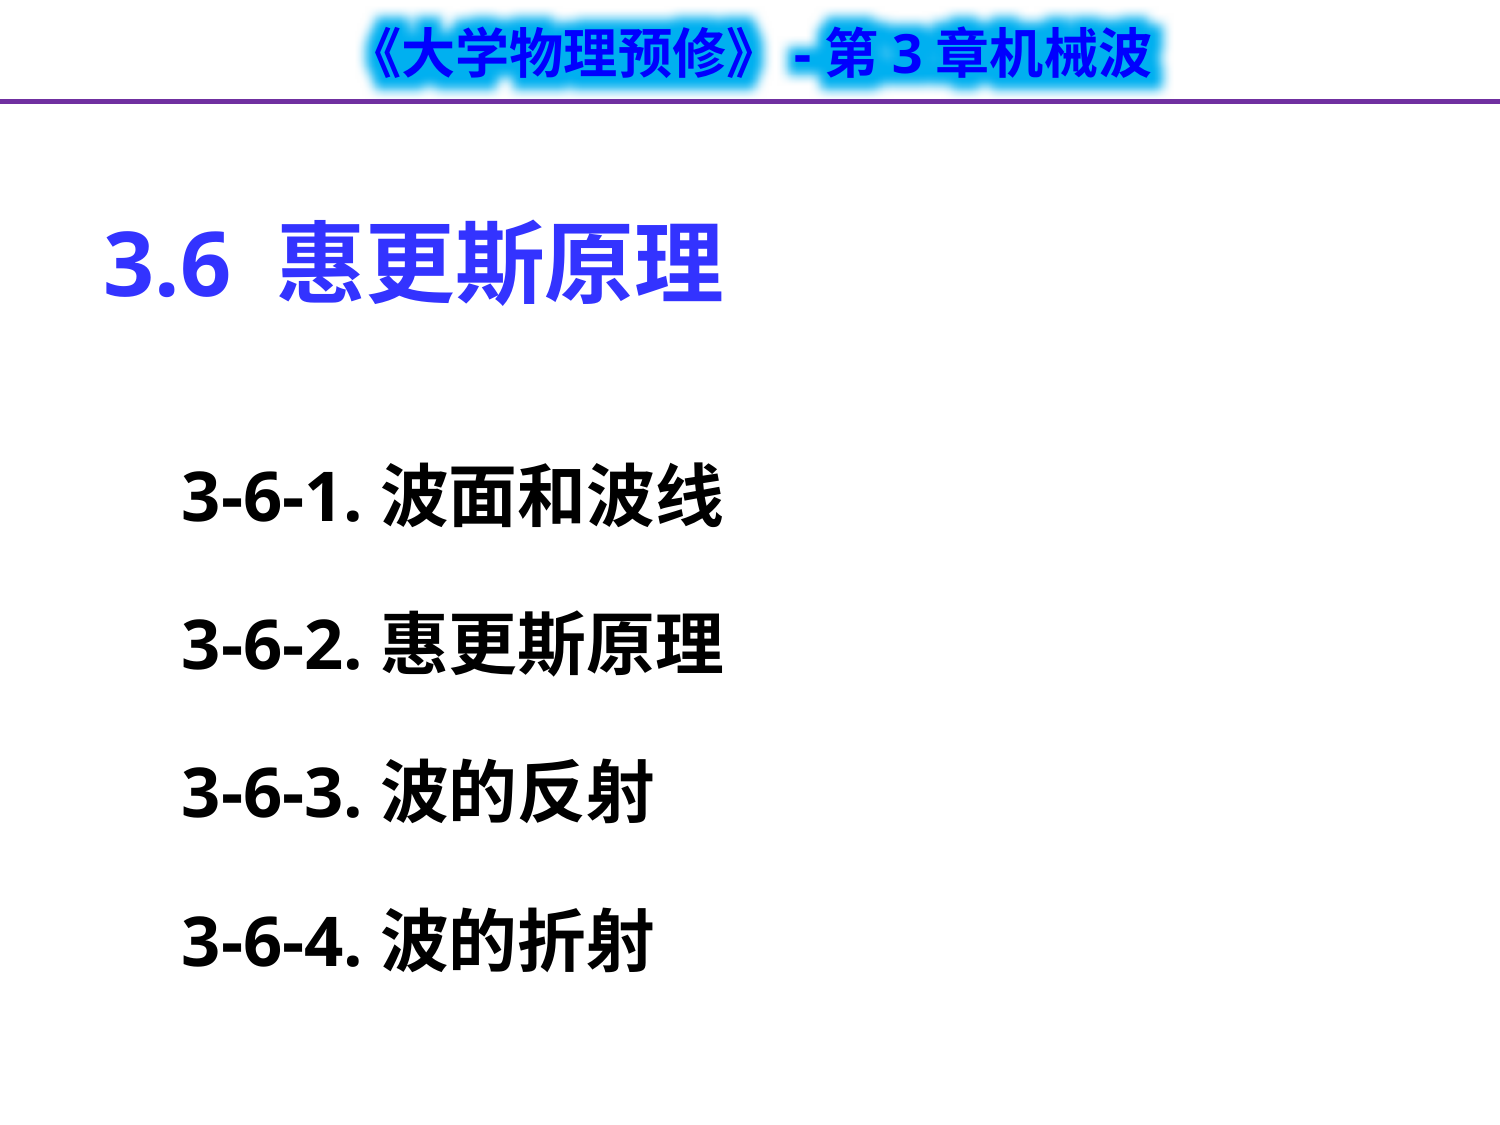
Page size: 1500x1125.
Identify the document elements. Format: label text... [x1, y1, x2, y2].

text_box 3.6 惠更斯原理 3-6-1.波面和波线 3-6-2.惠更斯原理 3-6-3.波的反射 3-6-4.波的折射 [88, 148, 1364, 1035]
